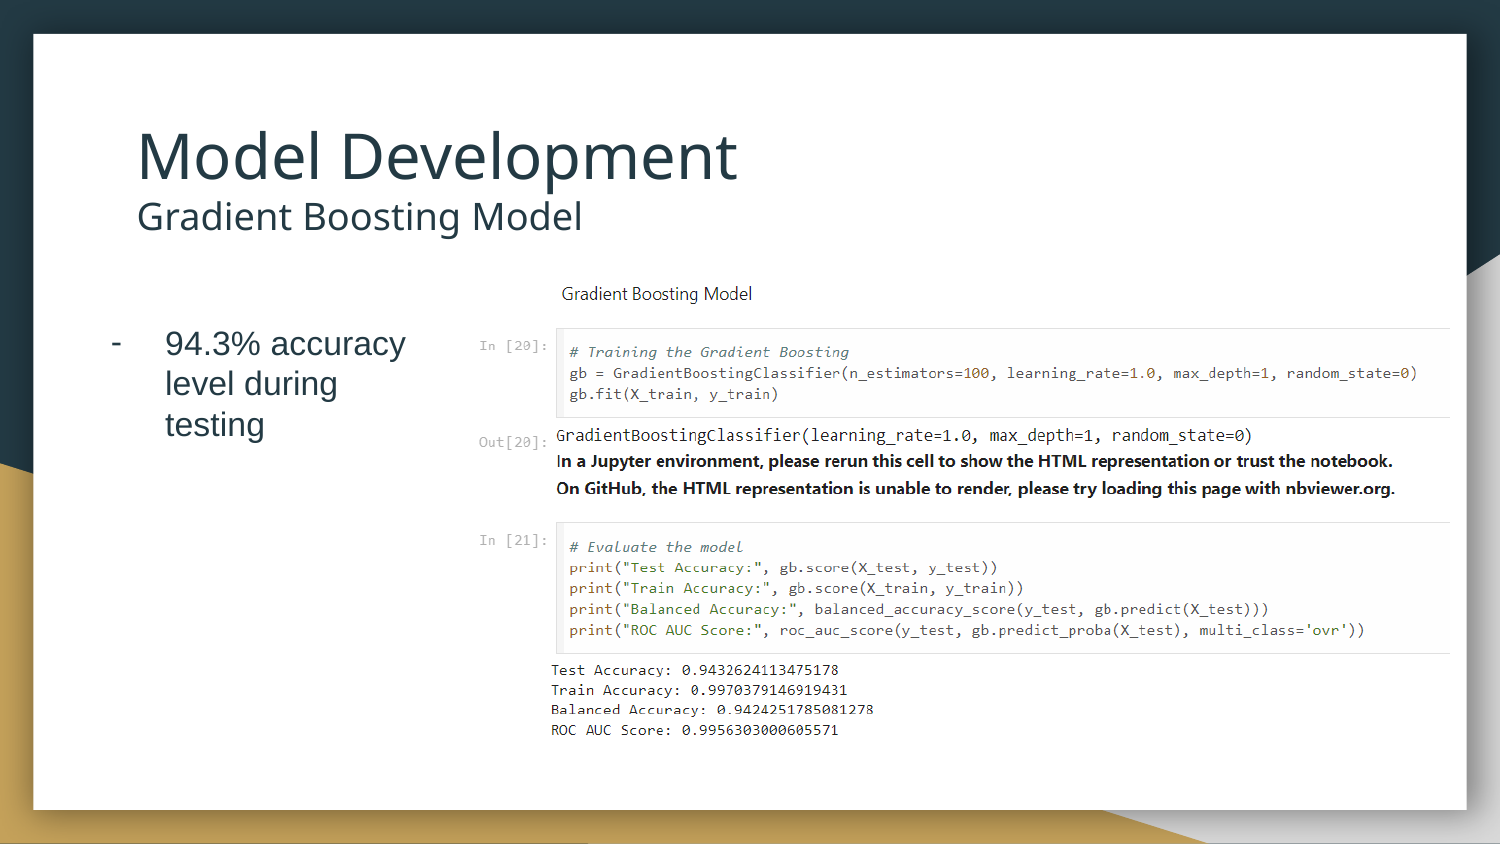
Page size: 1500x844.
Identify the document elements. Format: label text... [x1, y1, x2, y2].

title Model Development Gradient Boosting Model [121, 101, 1353, 254]
list 94.3% accuracy level during testing [75, 306, 451, 672]
picture [456, 273, 1451, 750]
